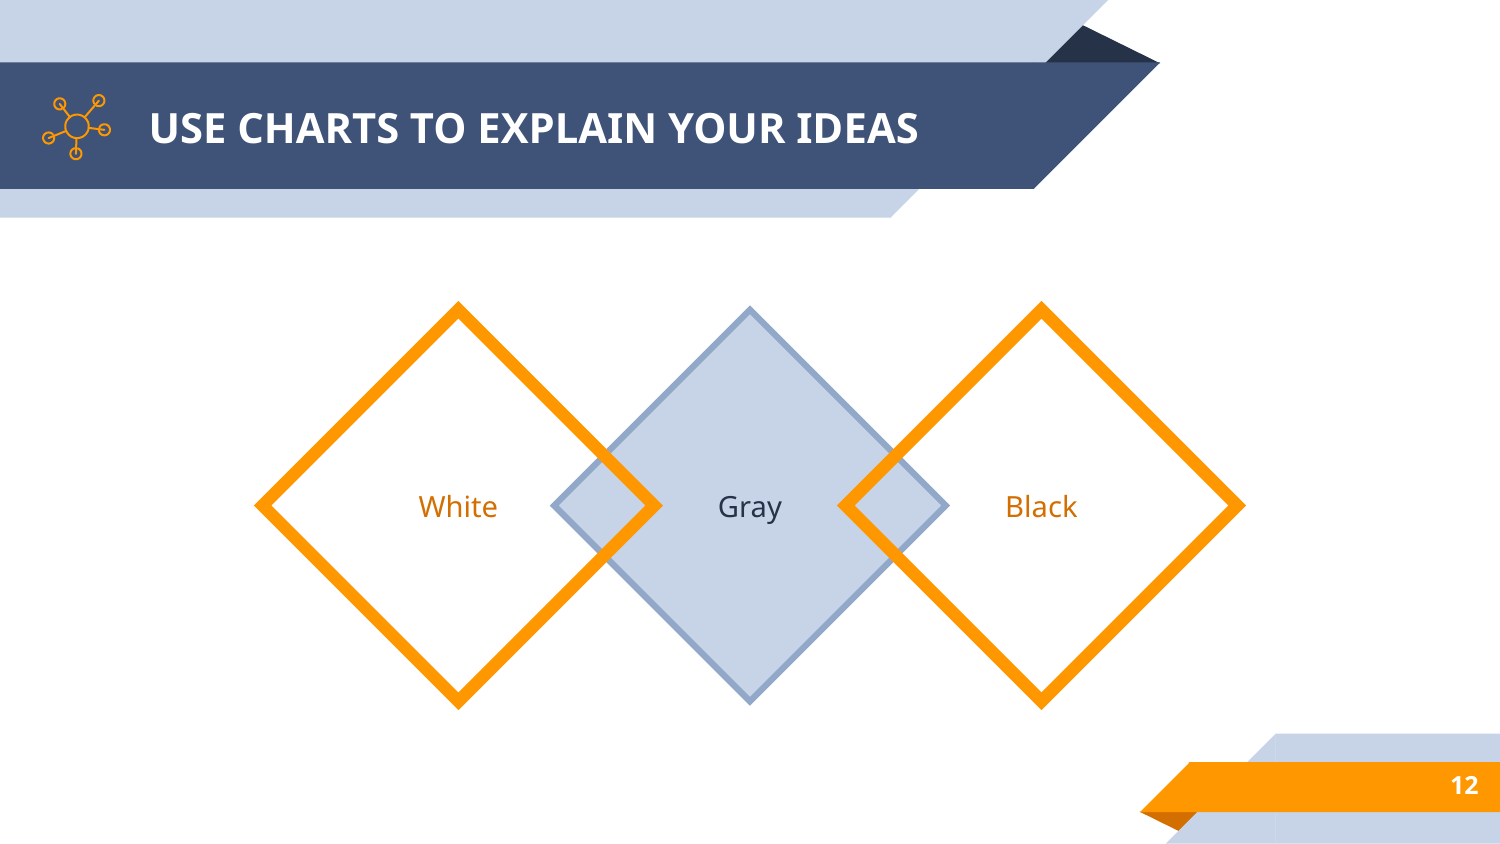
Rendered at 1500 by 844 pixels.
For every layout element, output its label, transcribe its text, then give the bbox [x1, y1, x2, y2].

text_box White [262, 309, 655, 702]
text_box Gray [604, 309, 896, 702]
slide_number 12 [1249, 760, 1494, 813]
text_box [42, 94, 111, 160]
text_box Black [845, 309, 1238, 702]
title USE CHARTS TO EXPLAIN YOUR IDEAS [133, 64, 997, 190]
